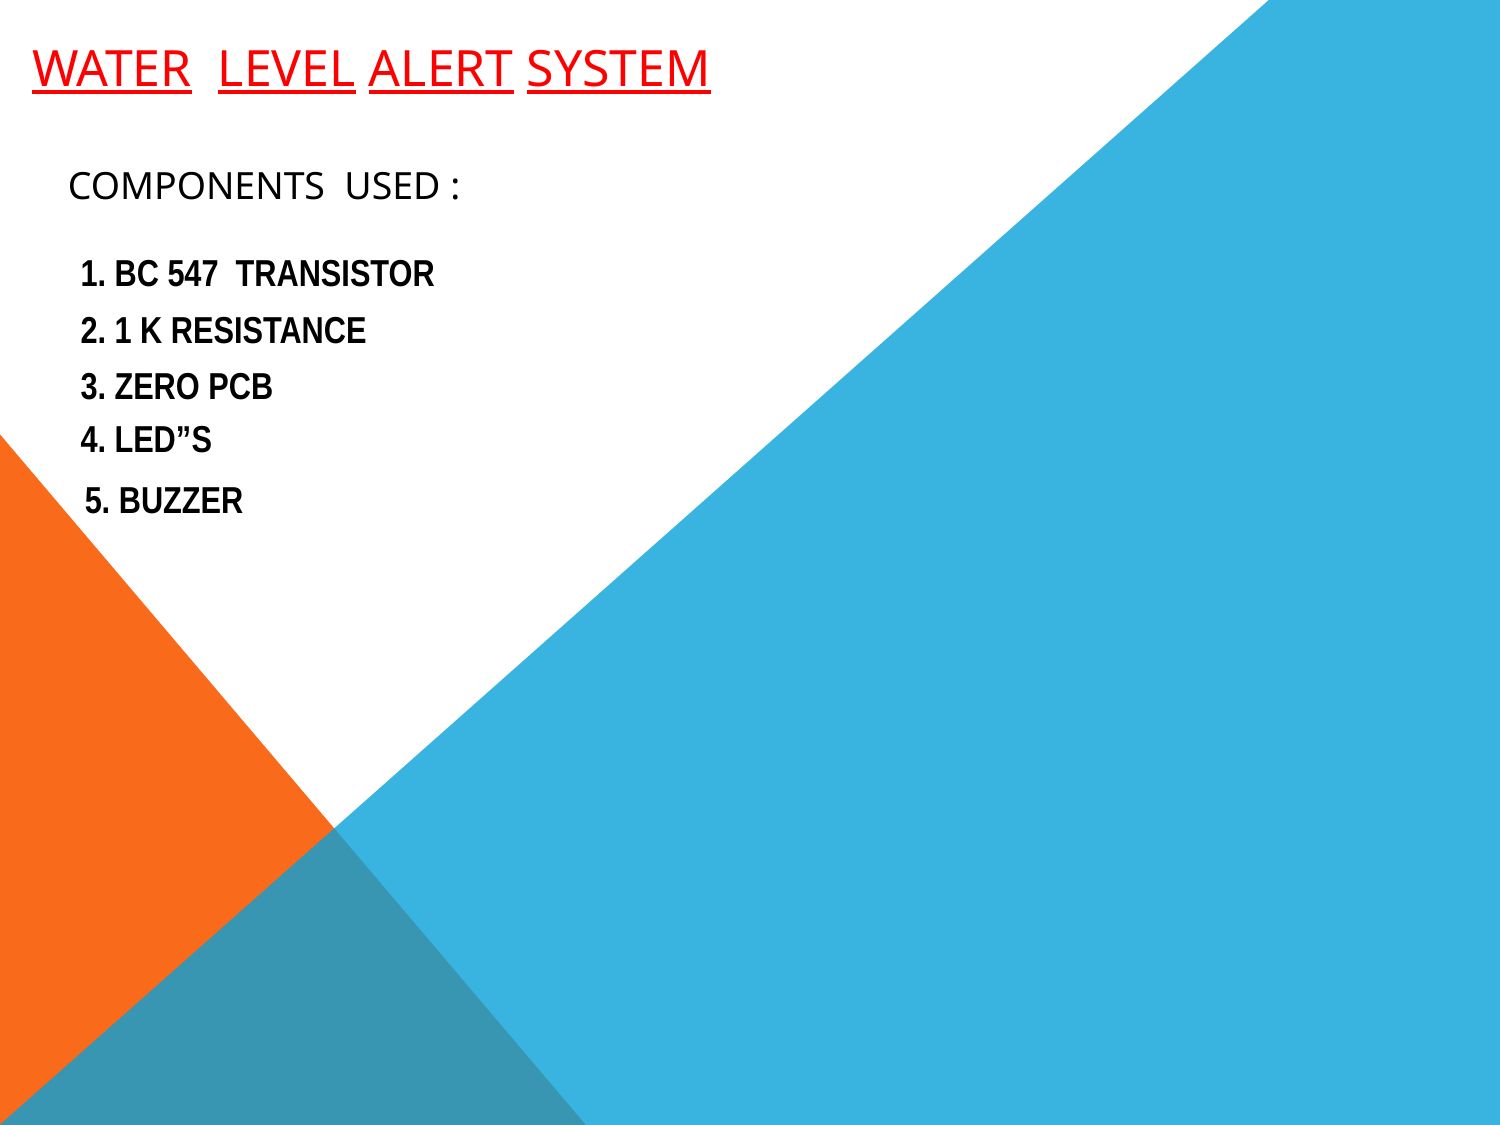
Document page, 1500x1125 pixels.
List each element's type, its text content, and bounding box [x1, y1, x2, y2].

text_box 3. ZERO PCB [65, 355, 372, 415]
text_box 5. BUZZER [53, 468, 384, 529]
text_box WATER LEVEL ALERT SYSTEM [17, 28, 833, 104]
text_box 4. LED”S [65, 407, 290, 468]
text_box COMPONENTS USED : [53, 154, 526, 215]
text_box 2. 1 K RESISTANCE [65, 298, 456, 359]
text_box 1. BC 547 TRANSISTOR [65, 241, 492, 302]
